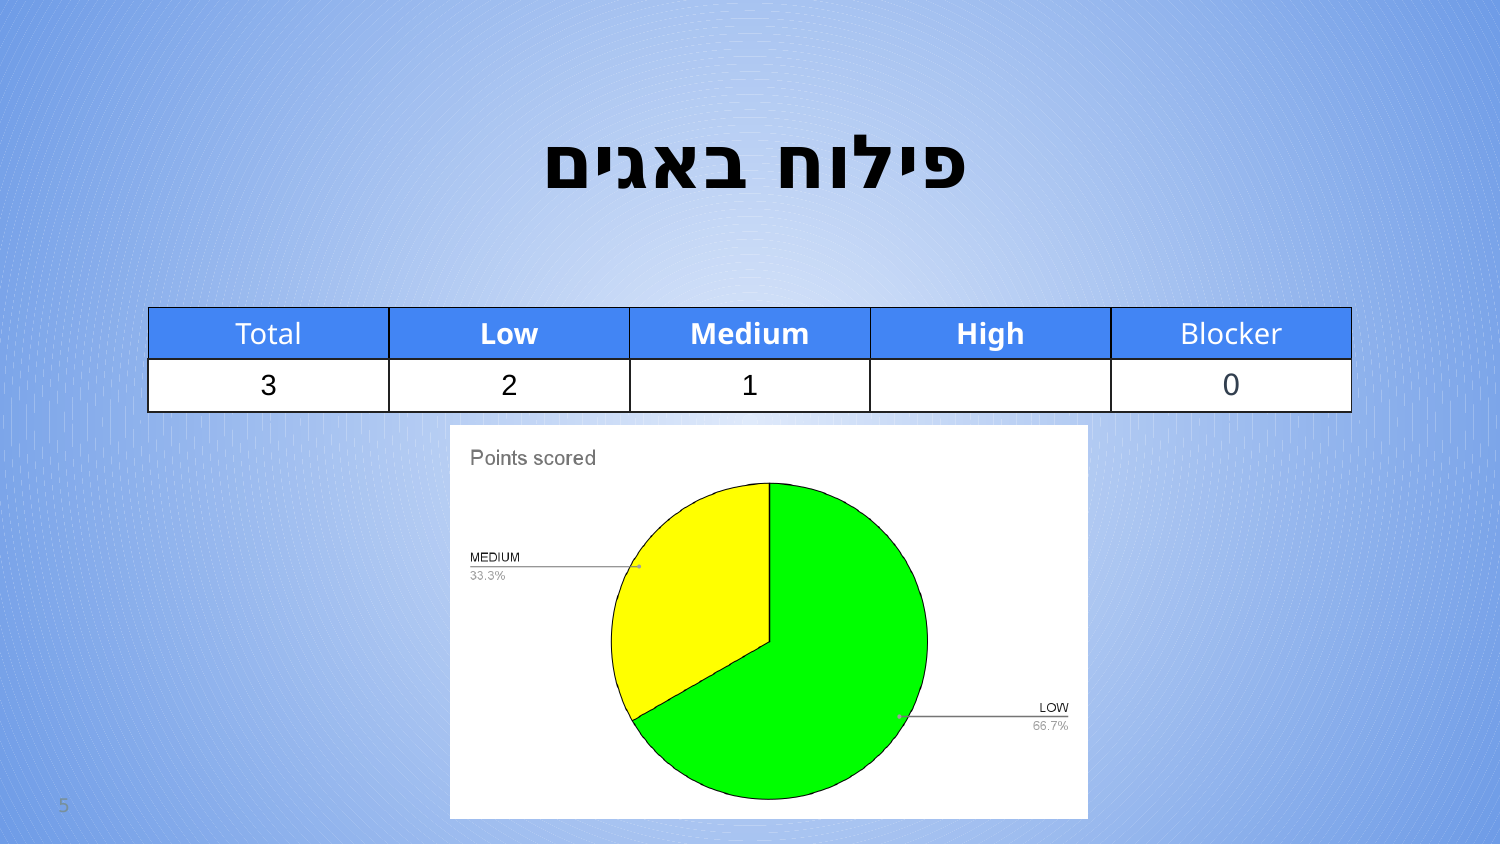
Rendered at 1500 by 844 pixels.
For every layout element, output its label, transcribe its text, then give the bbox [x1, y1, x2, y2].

table_header Low [390, 308, 629, 358]
table_header High [871, 308, 1110, 358]
table_cell 1 [631, 360, 869, 411]
picture [450, 424, 1088, 819]
table_header Total [149, 308, 388, 358]
table_cell 3 [149, 360, 388, 411]
title פילוח באגים [153, 46, 1357, 210]
table_cell 2 [390, 360, 629, 411]
slide_number ‹#› [46, 782, 251, 827]
table_cell 0 [1112, 360, 1351, 411]
table_header Medium [630, 308, 870, 358]
table_header Blocker [1112, 308, 1351, 358]
table_cell [871, 360, 1110, 411]
